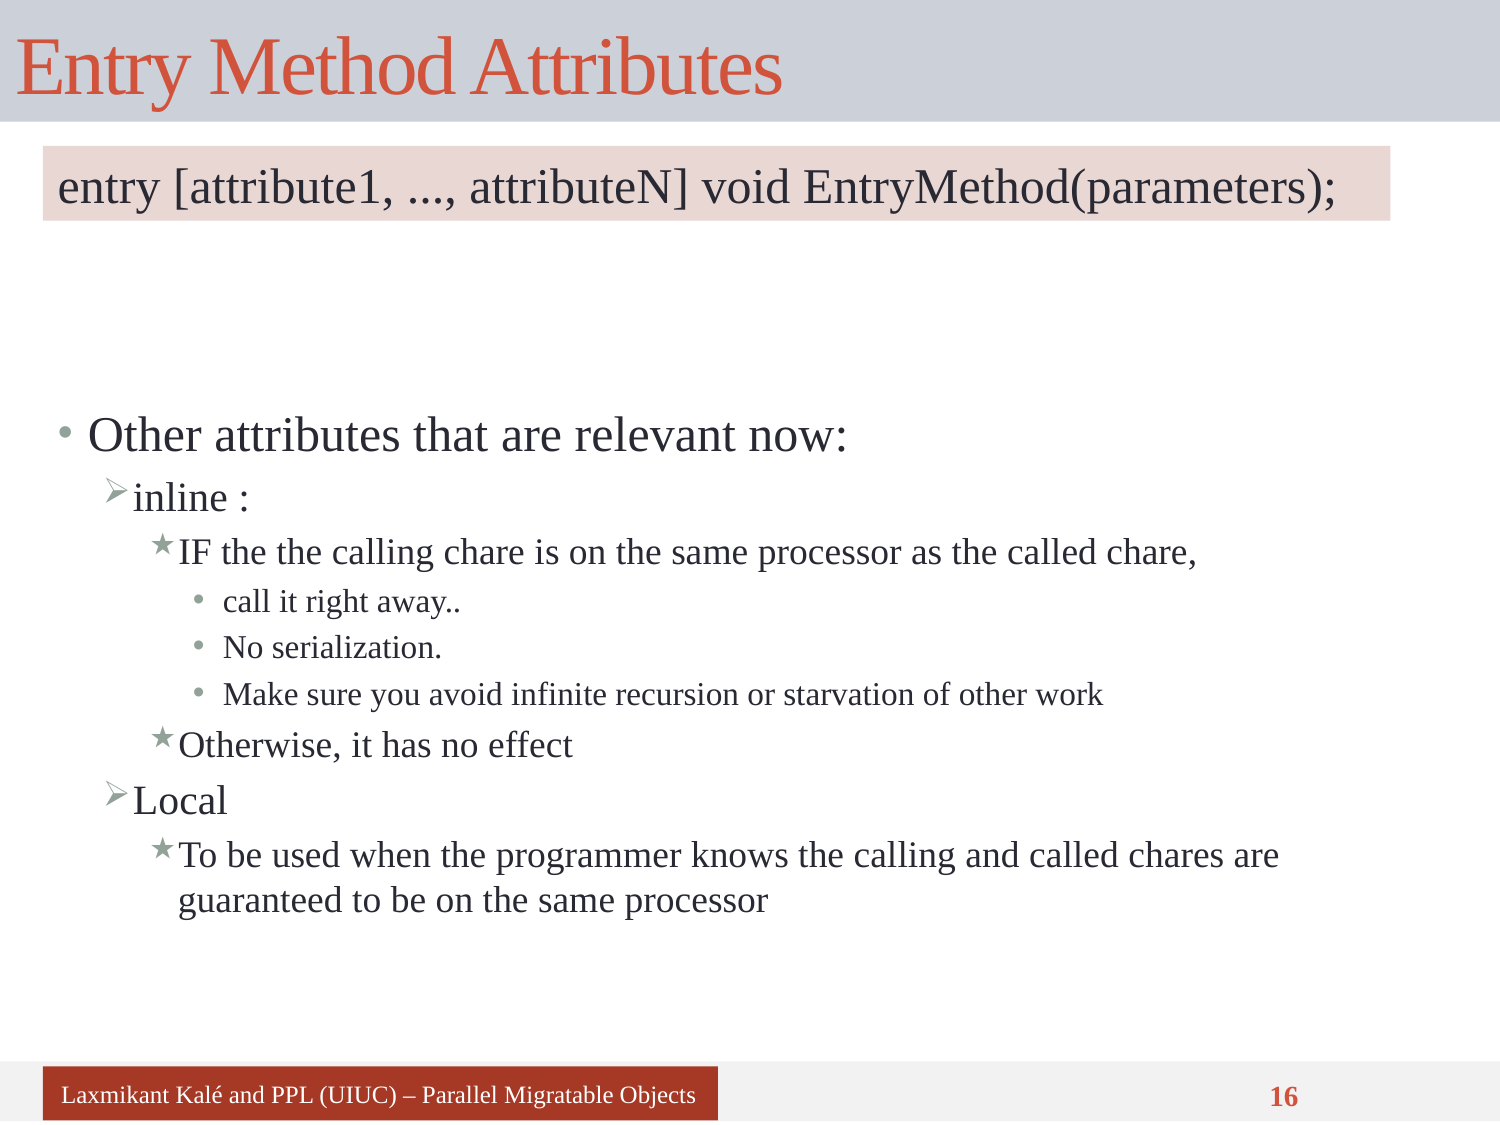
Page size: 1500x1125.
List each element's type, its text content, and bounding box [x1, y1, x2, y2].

text_box entry [attribute1, ..., attributeN] void EntryMethod(parameters); [42, 145, 1391, 221]
footer Laxmikant Kalé and PPL (UIUC) – Parallel Migratable Objects [42, 1066, 718, 1121]
list Other attributes that are relevant now: inline : IF the the calling chare is on the same processor as the called chare, call it right away.. No serialization. Make sure you avoid infinite recursion or starvation of other work Otherwise, it has no effect Local To be used when the programmer knows the calling and called chares are guaranteed to be on the same processor [42, 275, 1457, 1047]
title Entry Method Attributes [0, 0, 1500, 122]
slide_number 16 [1254, 1067, 1457, 1122]
